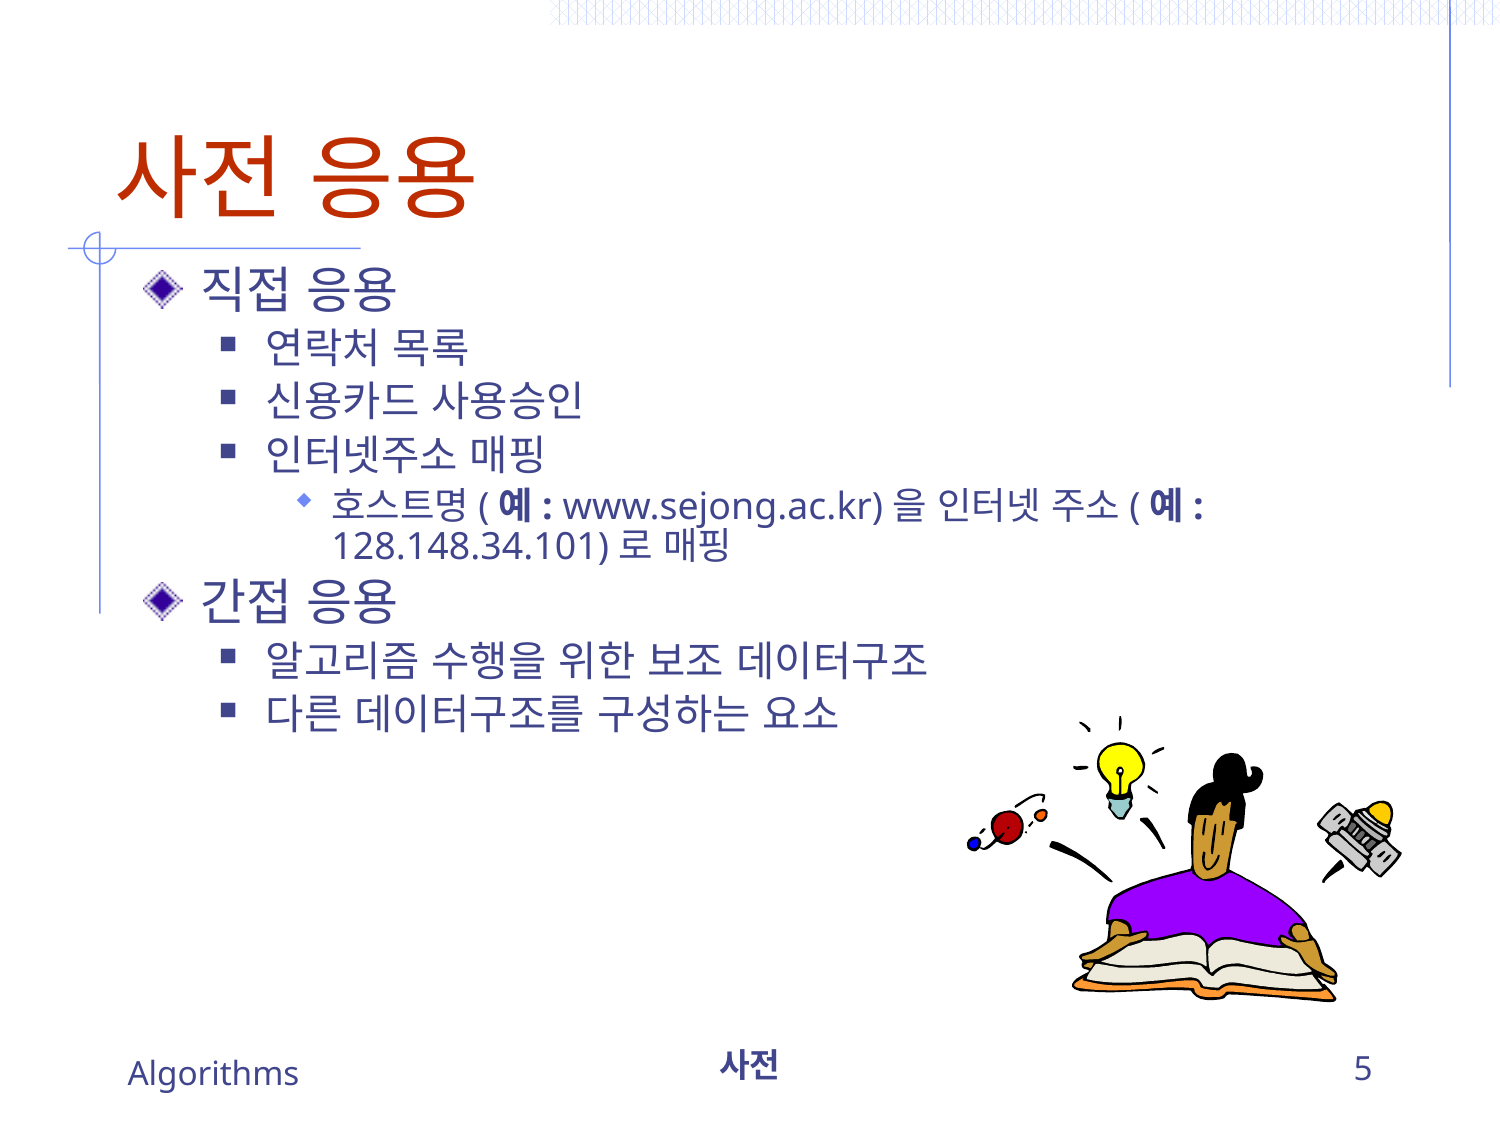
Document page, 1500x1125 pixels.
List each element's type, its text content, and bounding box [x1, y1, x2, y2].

slide_number Algorithms [112, 1024, 469, 1101]
picture [143, 270, 183, 309]
footer 사전 [512, 1024, 988, 1101]
picture [143, 582, 183, 621]
picture [962, 715, 1402, 1003]
list 직접 응용 연락처 목록 신용카드 사용승인 인터넷주소 매핑 호스트명(예: www.sejong.ac.kr)을 인터넷 주소(예: 128.148.34.101)로 매핑 간접 응용 알고리즘 수행을 위한 보조 데이터구조 다른 데이터구조를 구성하는 요소 [128, 257, 1384, 788]
title 사전 응용 [99, 49, 1395, 238]
slide_number 5 [1074, 1024, 1388, 1101]
